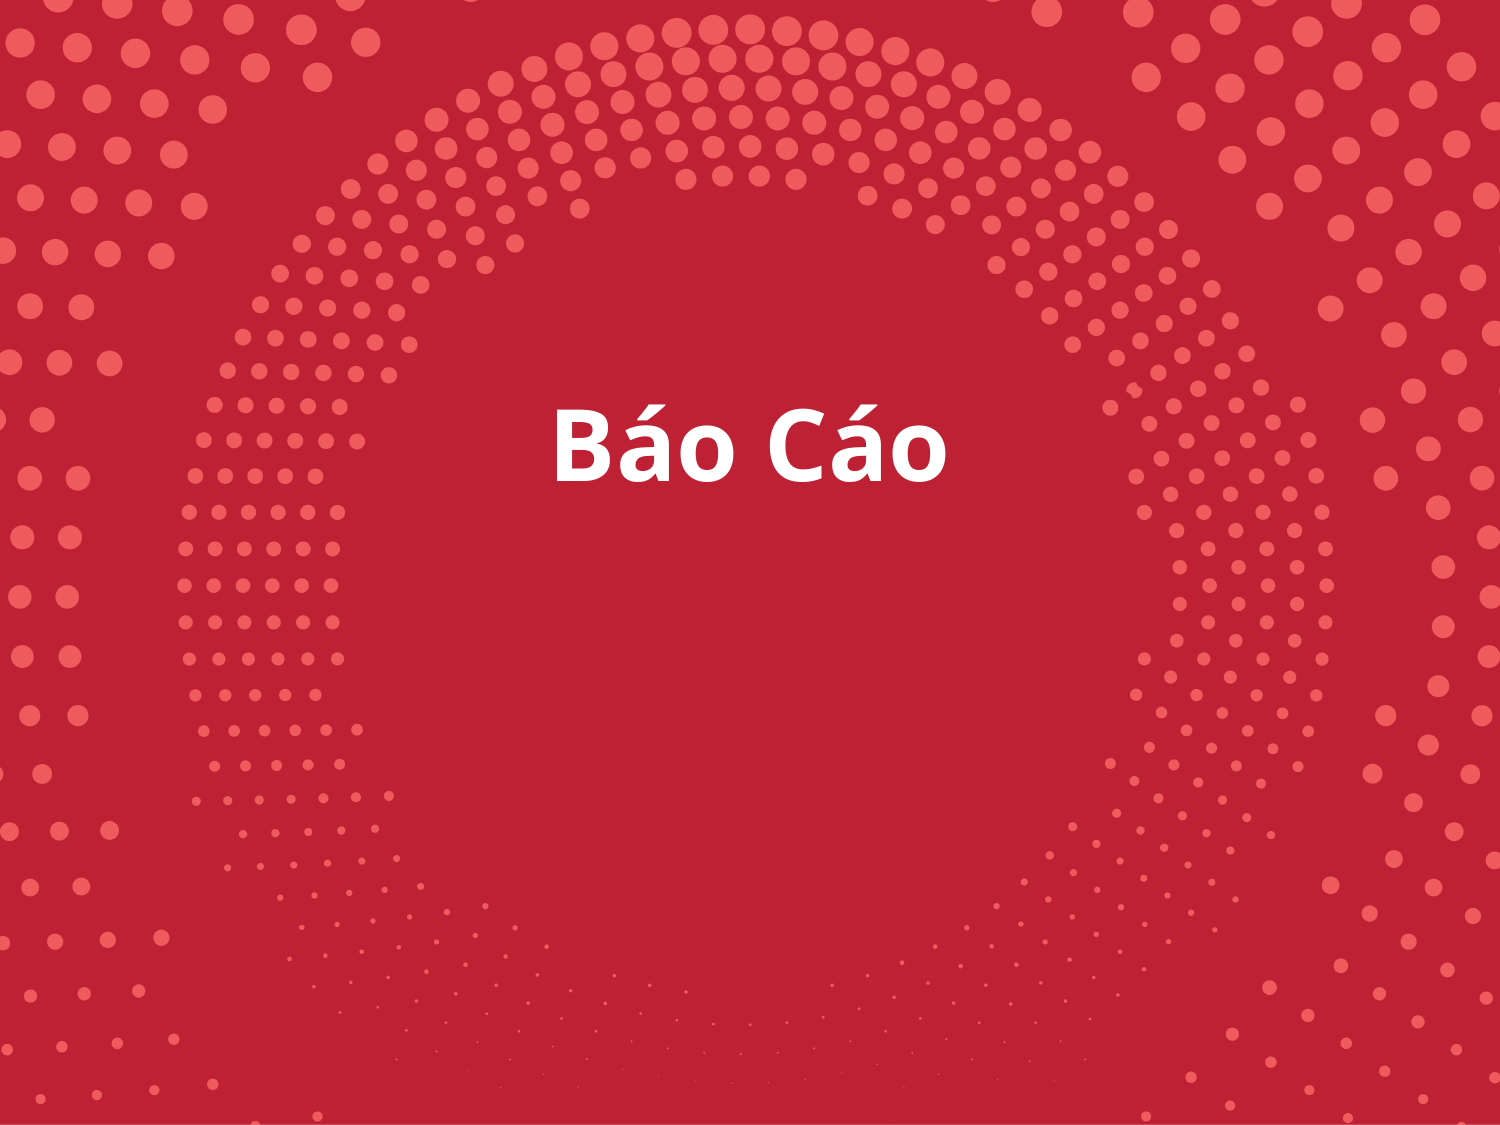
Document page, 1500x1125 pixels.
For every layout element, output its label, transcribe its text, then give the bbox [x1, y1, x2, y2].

picture [0, 0, 1500, 1125]
title Báo Cáo [390, 387, 1110, 737]
